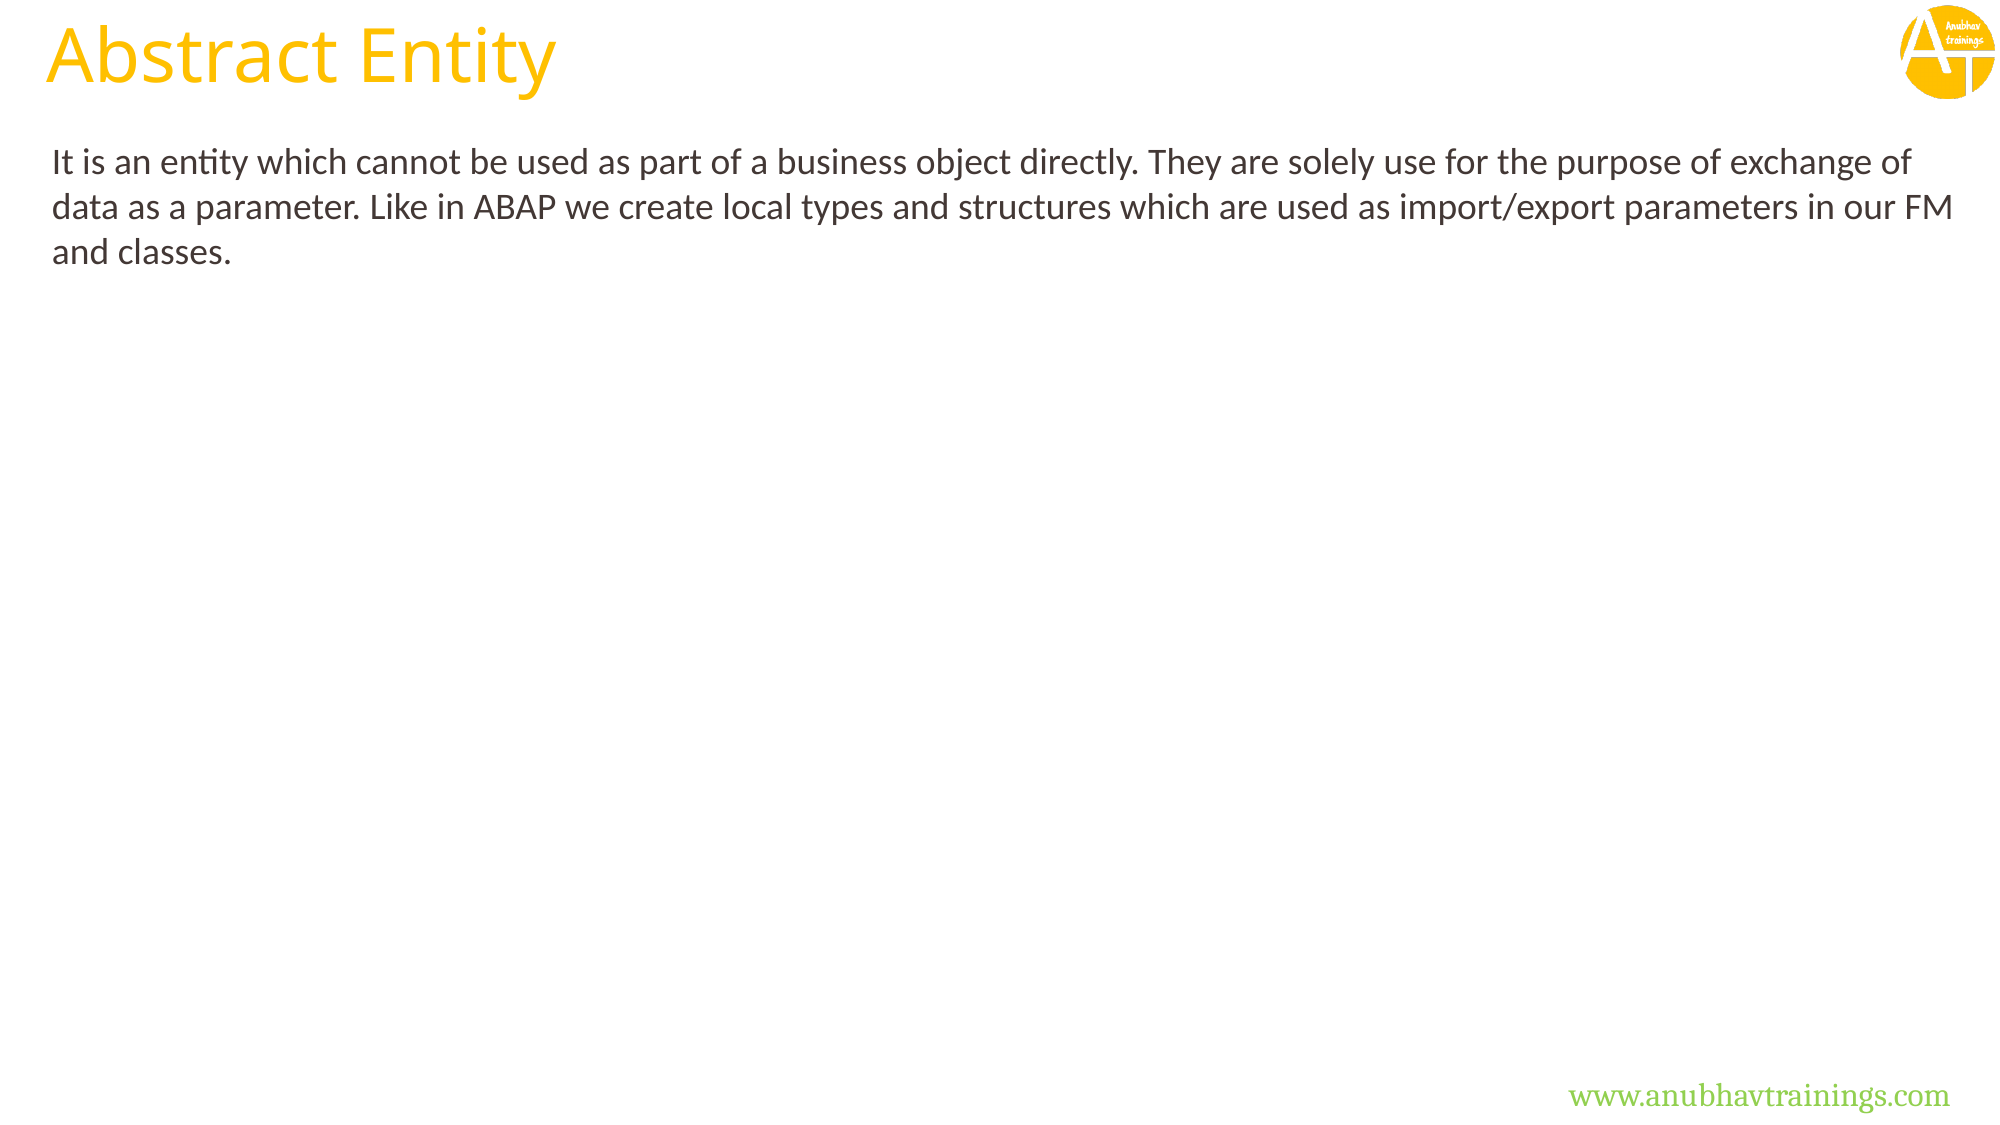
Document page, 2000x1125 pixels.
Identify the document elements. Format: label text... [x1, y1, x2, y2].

text_box It is an entity which cannot be used as part of a business object directly. They are solely use for the purpose of exchange of data as a parameter. Like in ABAP we create local types and structures which are used as import/export parameters in our FM and classes. [36, 129, 1974, 280]
picture [1891, 0, 2000, 107]
text_box www.anubhavtrainings.com [1554, 1065, 2000, 1121]
text_box Abstract Entity [31, 0, 1874, 105]
